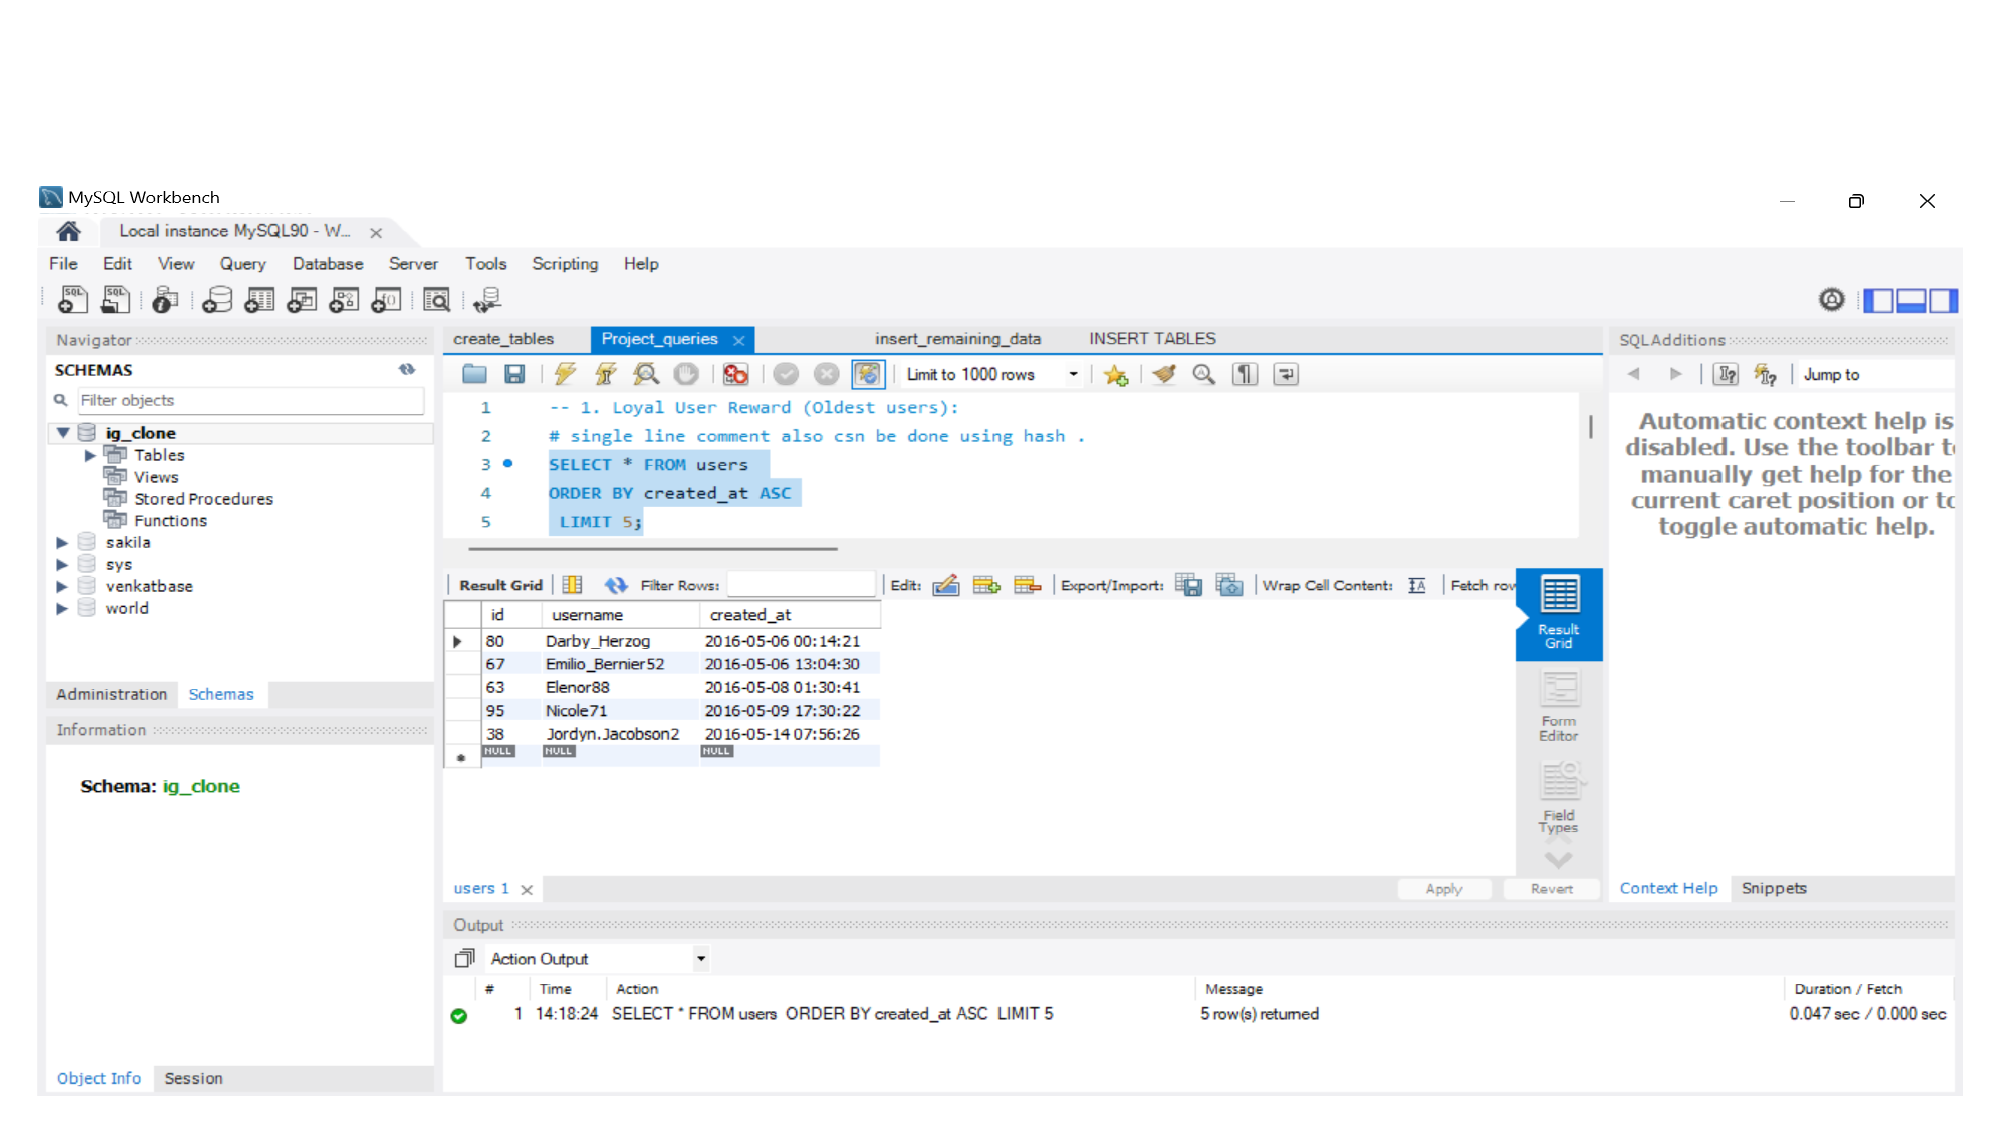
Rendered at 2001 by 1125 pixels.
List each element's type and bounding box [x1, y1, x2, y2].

list [37, 181, 1963, 1096]
